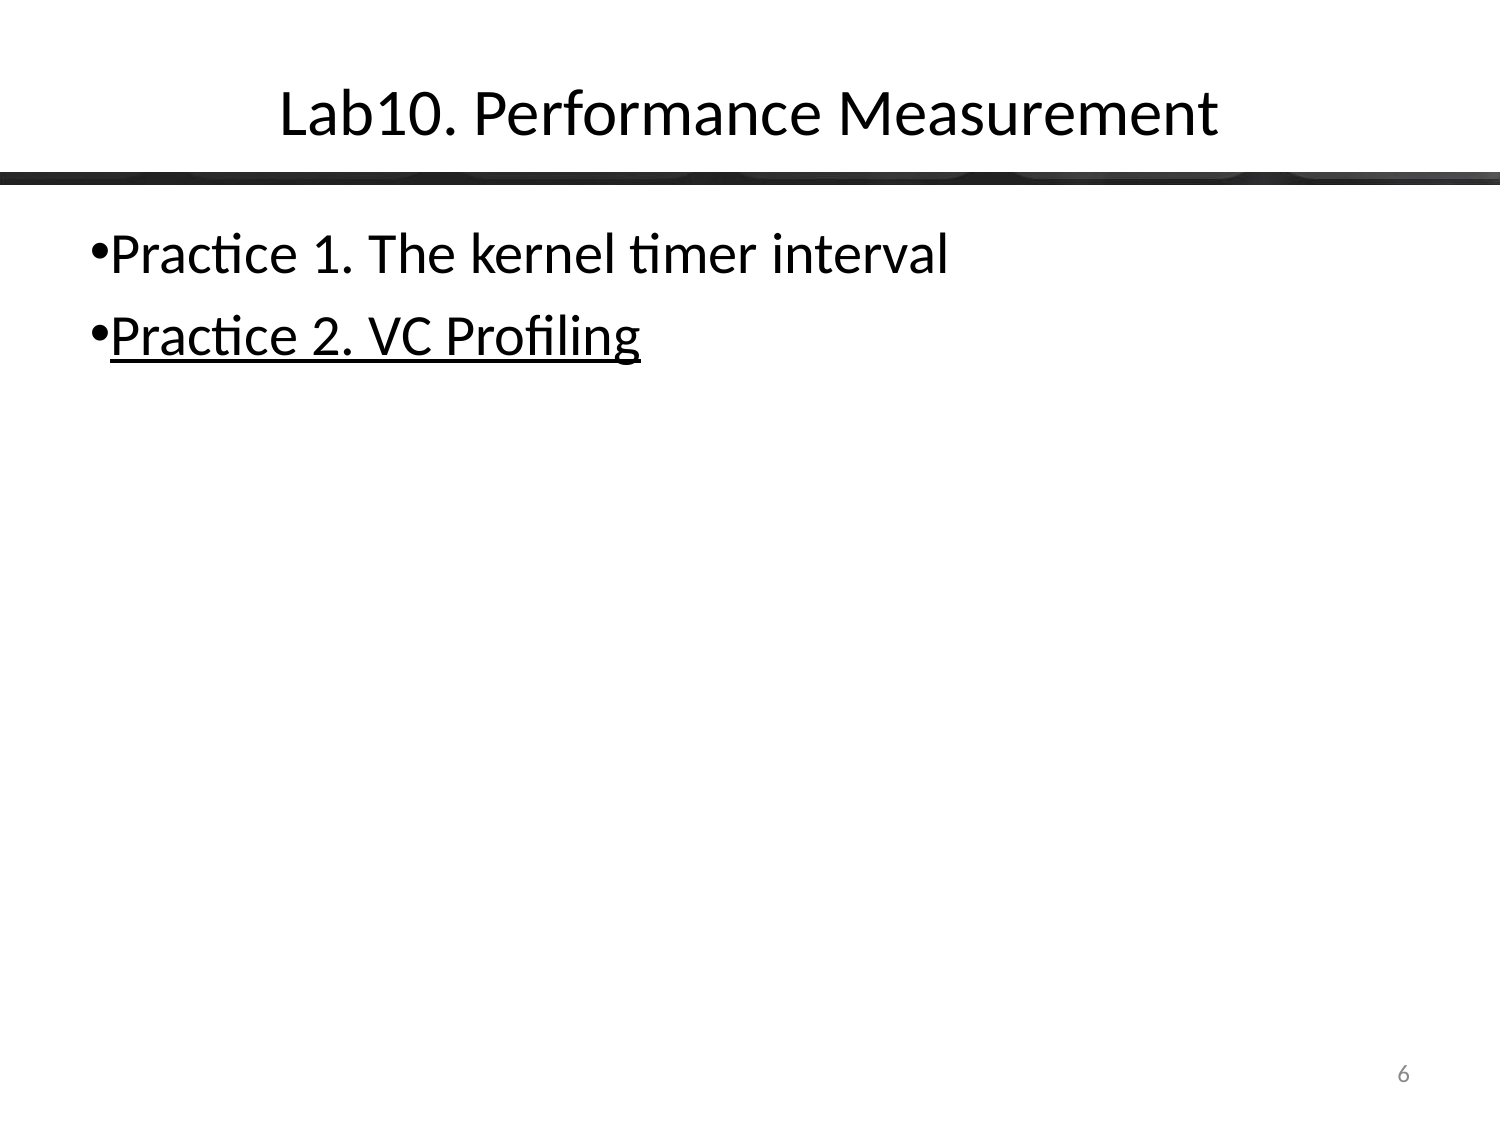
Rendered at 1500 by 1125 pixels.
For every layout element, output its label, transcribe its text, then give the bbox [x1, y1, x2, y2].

text_box [1074, 1042, 1425, 1103]
title Lab10. Performance Measurement [0, 44, 1500, 173]
picture [0, 173, 1500, 185]
list Practice 1. The kernel timer interval Practice 2. VC Profiling [74, 207, 1426, 1006]
